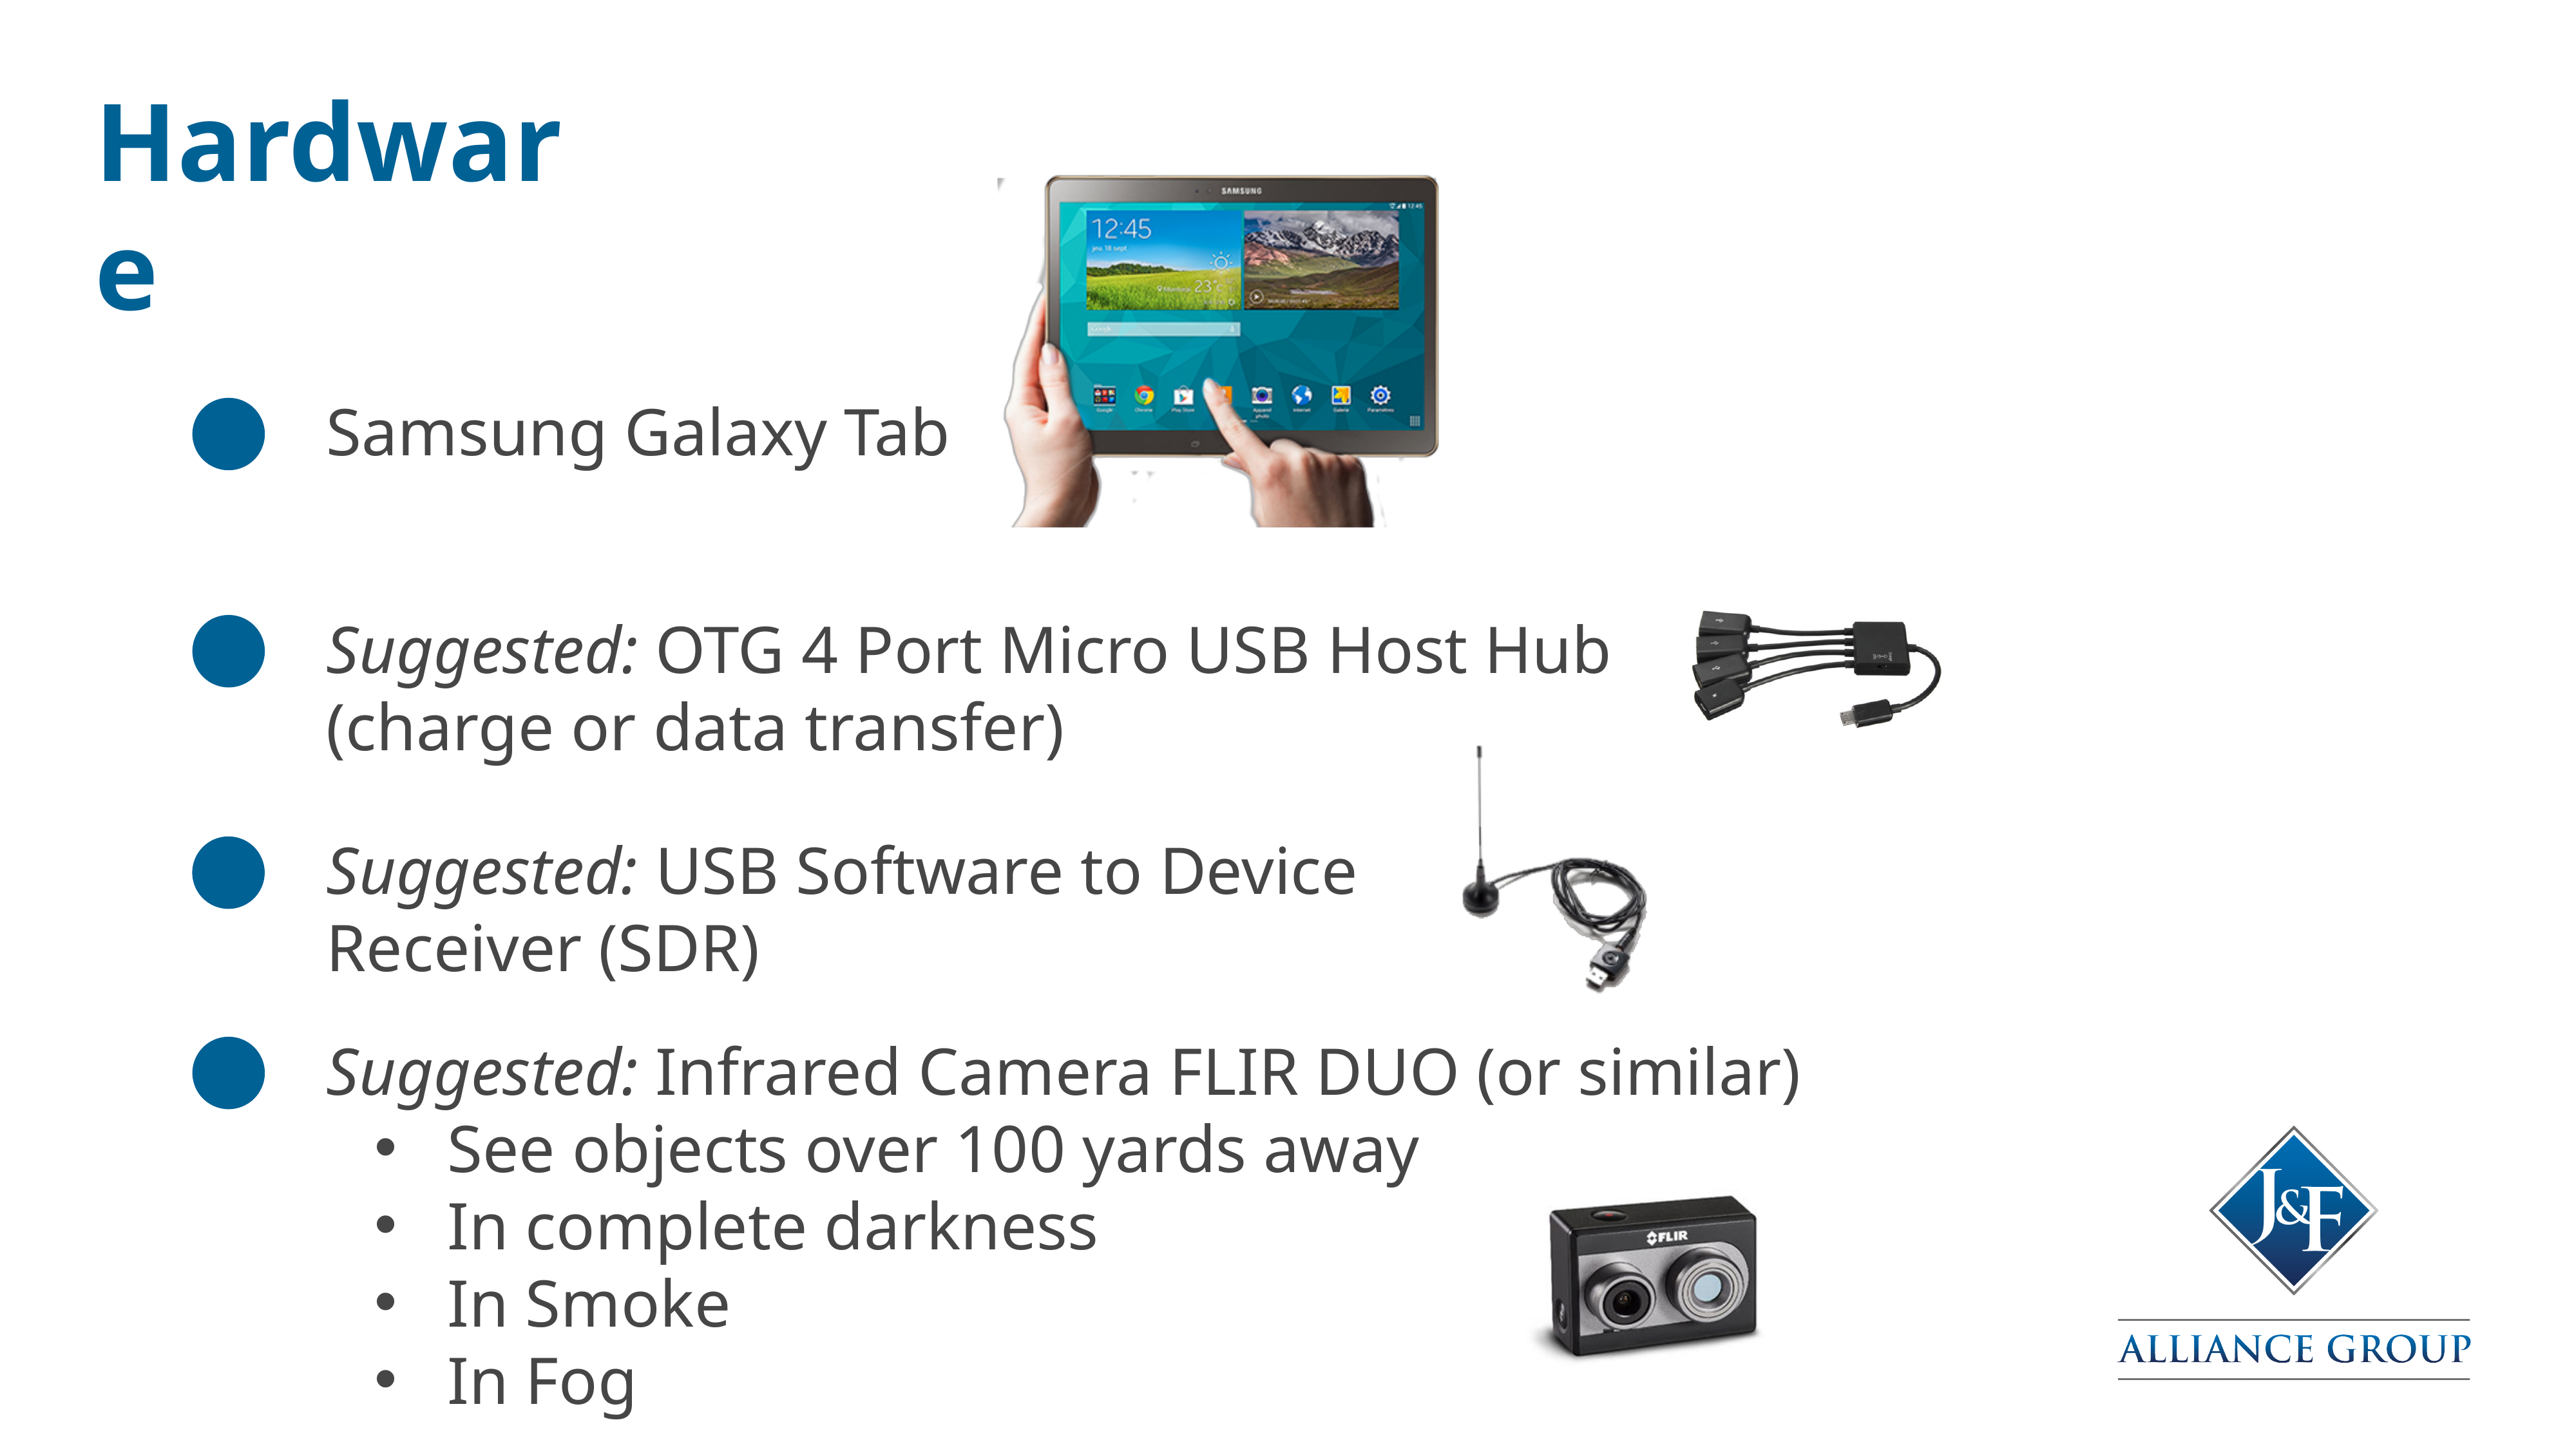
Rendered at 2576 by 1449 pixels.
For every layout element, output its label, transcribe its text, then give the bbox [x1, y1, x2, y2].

text_box Suggested: Infrared Camera FLIR DUO (or similar) See objects over 100 yards away In complete darkness In Smoke In Fog [317, 1025, 1911, 1422]
text_box [191, 835, 265, 910]
picture [1521, 1108, 1775, 1441]
text_box [191, 397, 266, 471]
text_box Suggested: USB Software to Device Receiver (SDR) [316, 825, 1433, 990]
text_box Suggested: OTG 4 Port Micro USB Host Hub (charge or data transfer) [317, 603, 1632, 768]
text_box Hardware [86, 69, 573, 336]
picture [1462, 745, 1648, 994]
text_box Samsung Galaxy Tab [317, 386, 788, 474]
picture [1684, 534, 1945, 795]
text_box [191, 614, 266, 688]
picture [788, 98, 1648, 528]
picture [2106, 1108, 2482, 1397]
text_box [191, 1036, 266, 1110]
